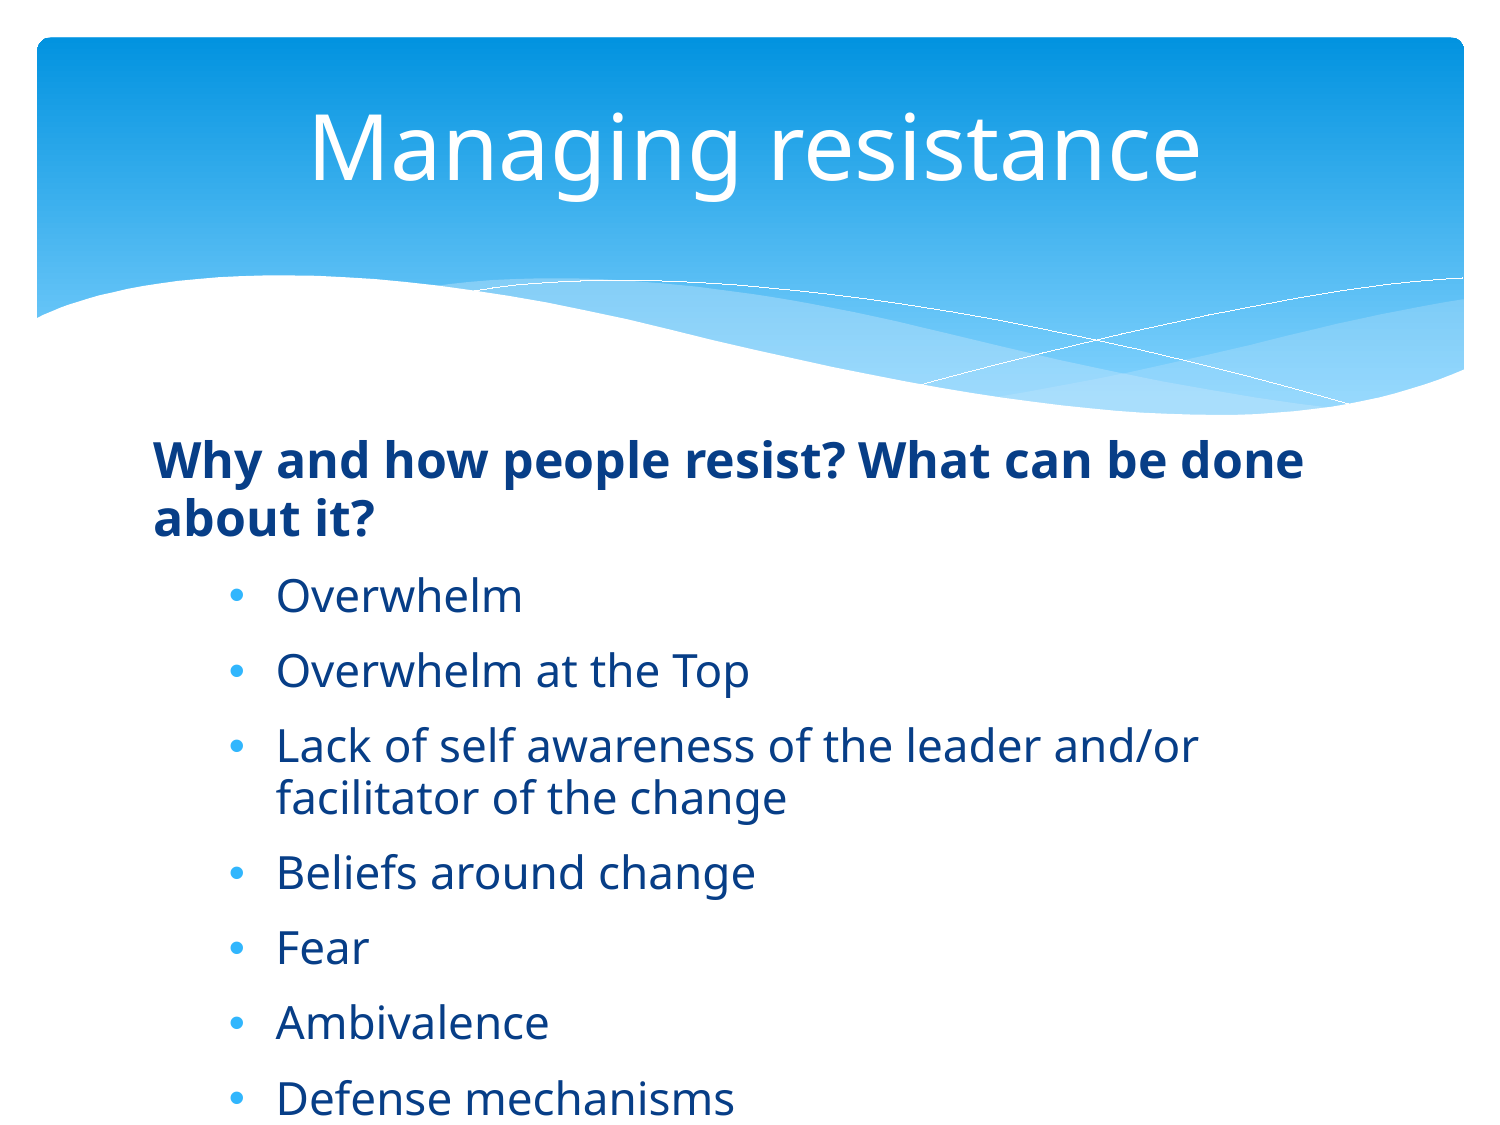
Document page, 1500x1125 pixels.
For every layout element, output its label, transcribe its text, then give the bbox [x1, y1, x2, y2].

title Managing resistance [87, 75, 1424, 213]
text_box Why and how people resist? What can be done about it? Overwhelm Overwhelm at the Top Lack of self awareness of the leader and/or facilitator of the change Beliefs around change Fear Ambivalence Defense mechanisms [140, 426, 1366, 1097]
text_box [330, 143, 1500, 282]
